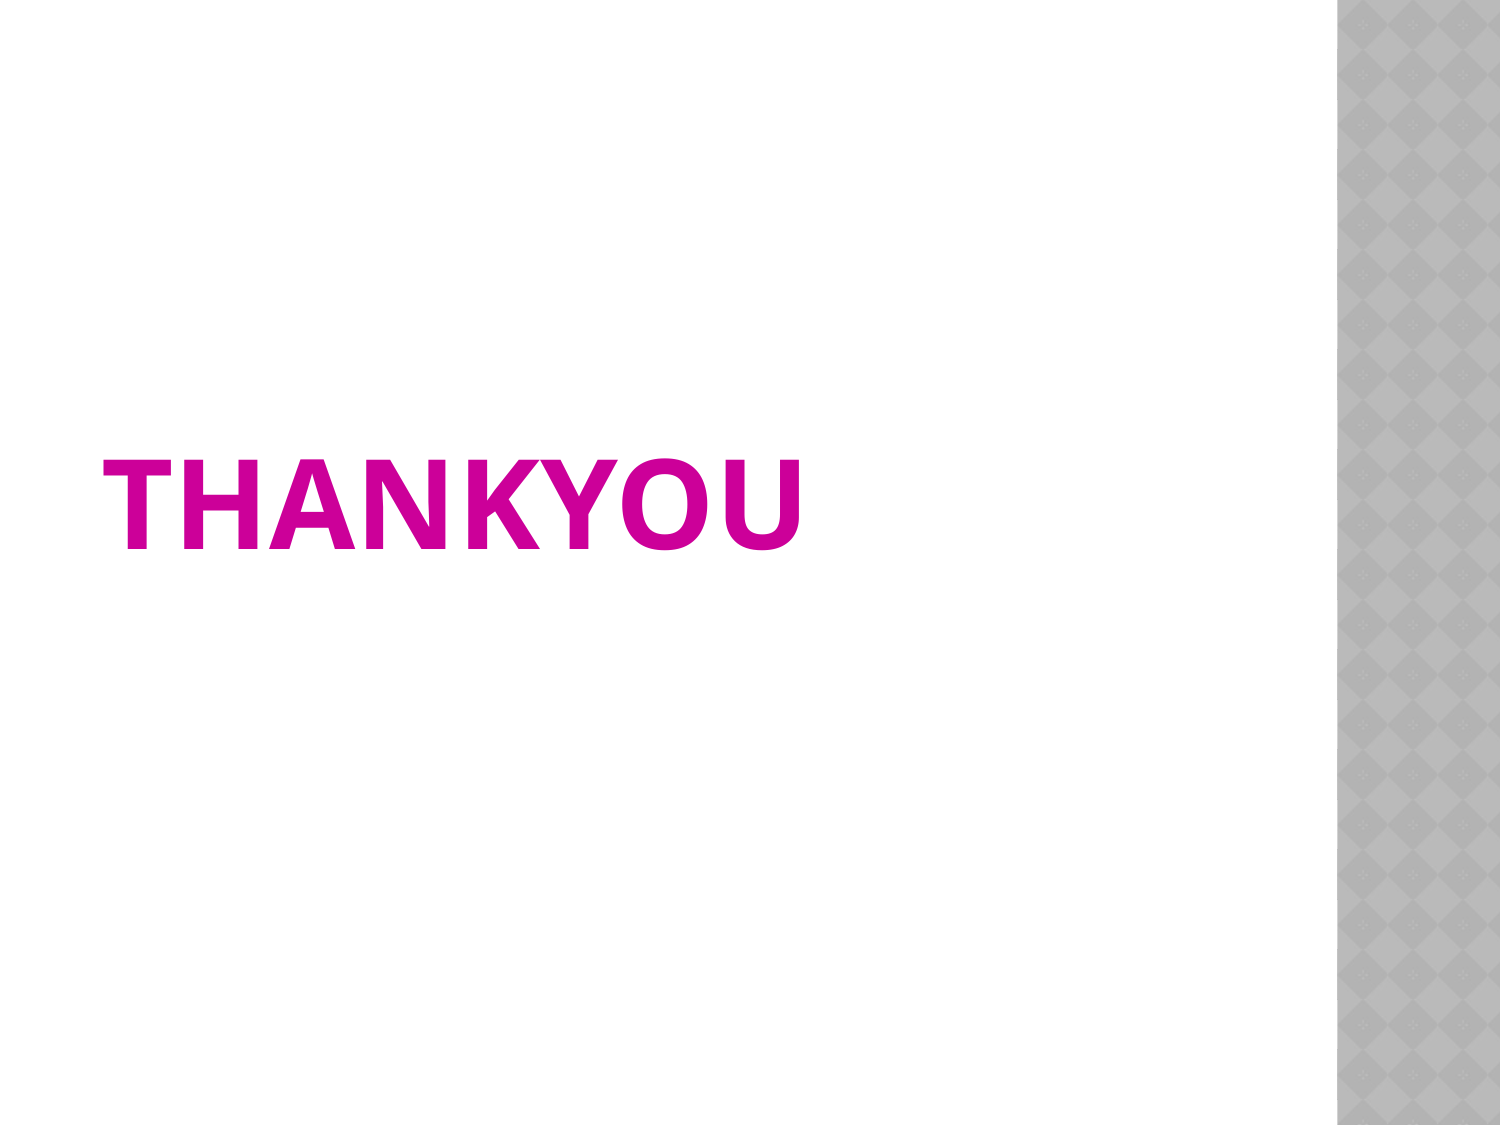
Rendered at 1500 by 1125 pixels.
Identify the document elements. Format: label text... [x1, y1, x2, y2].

title Thankyou [93, 128, 1444, 575]
